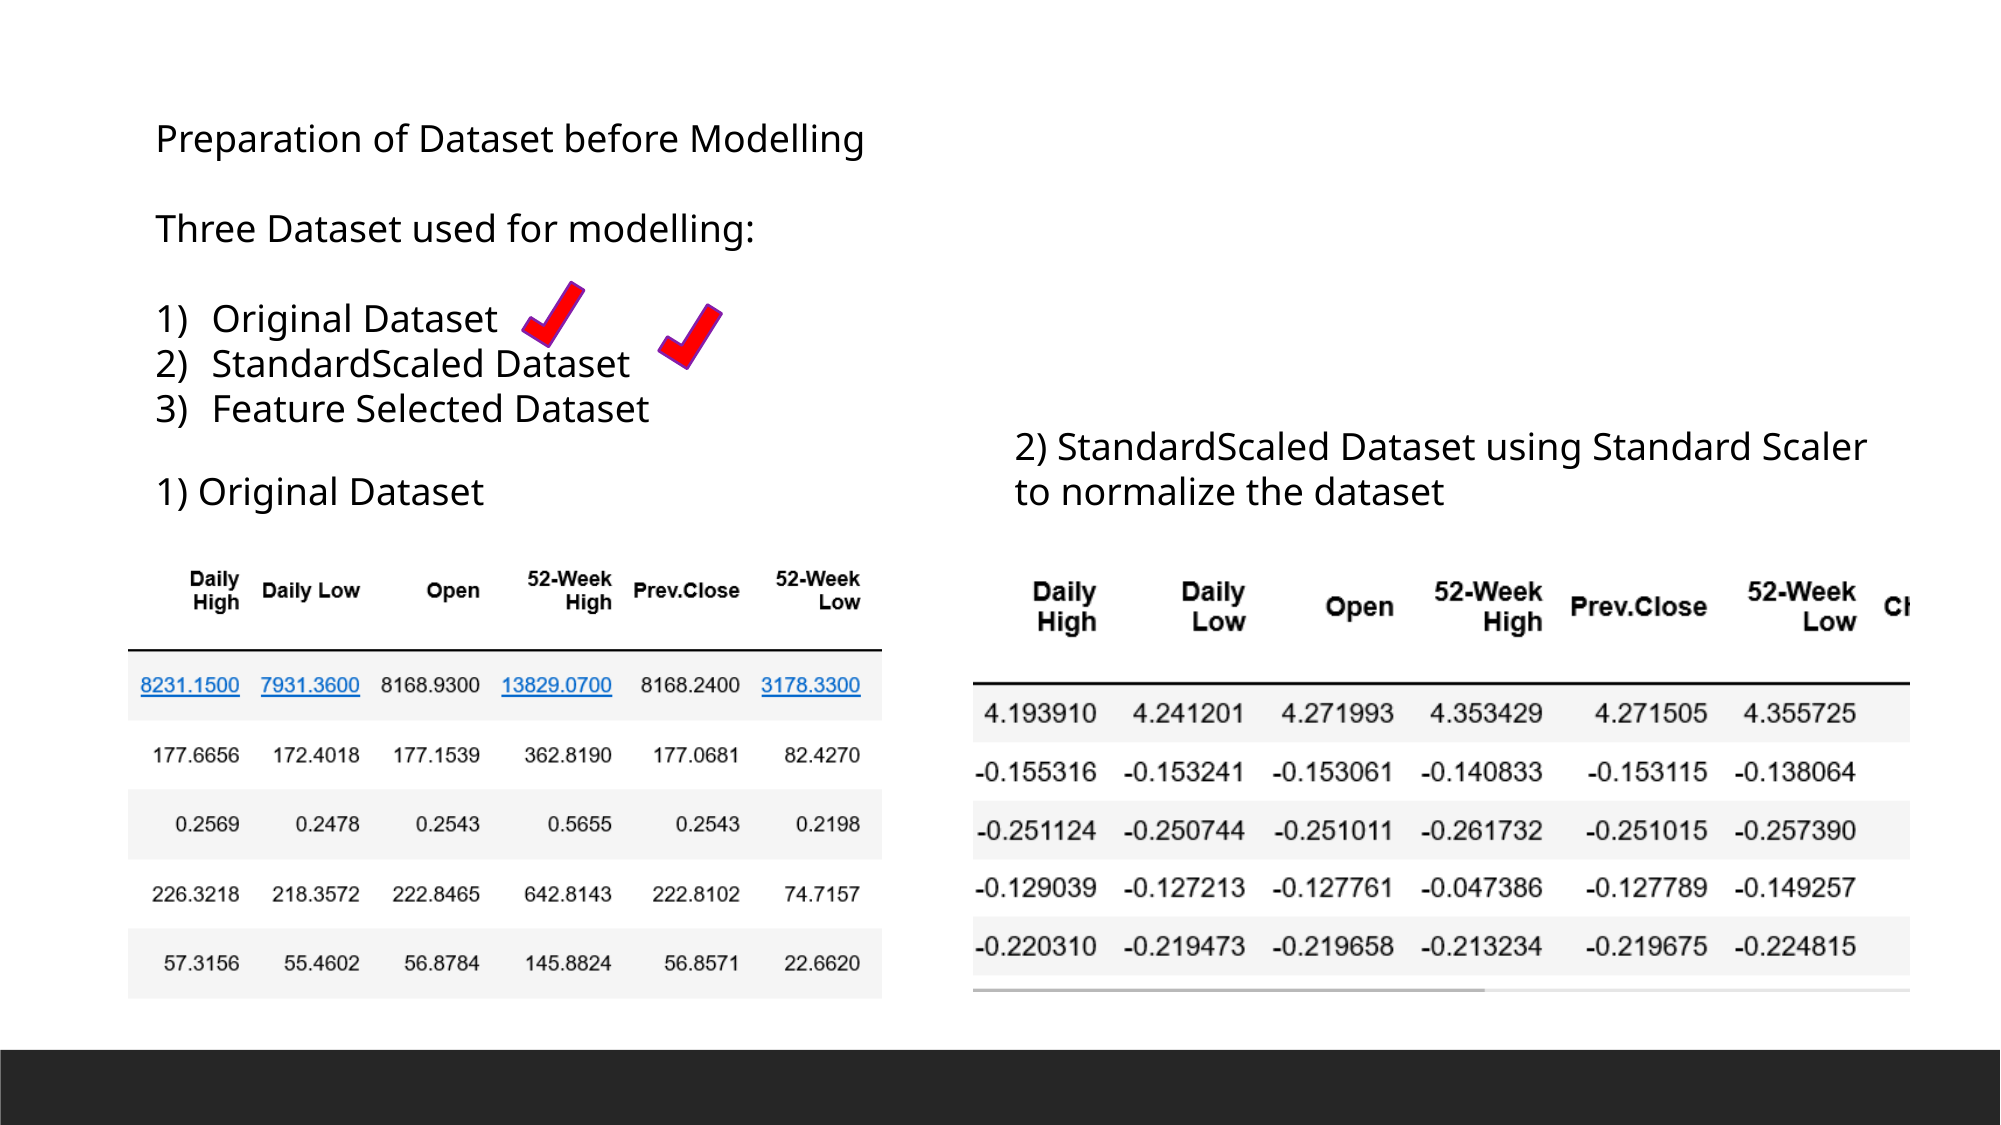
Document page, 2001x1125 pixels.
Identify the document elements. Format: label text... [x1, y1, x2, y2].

text_box [521, 280, 586, 348]
text_box Preparation of Dataset before Modelling Three Dataset used for modelling: Original Dataset StandardScaled Dataset Feature Selected Dataset [140, 107, 1647, 437]
text_box 2) StandardScaled Dataset using Standard Scaler to normalize the dataset [999, 415, 1922, 521]
picture [972, 540, 1910, 992]
text_box 1) Original Dataset [140, 460, 746, 521]
text_box [657, 303, 723, 370]
picture [127, 550, 882, 1001]
